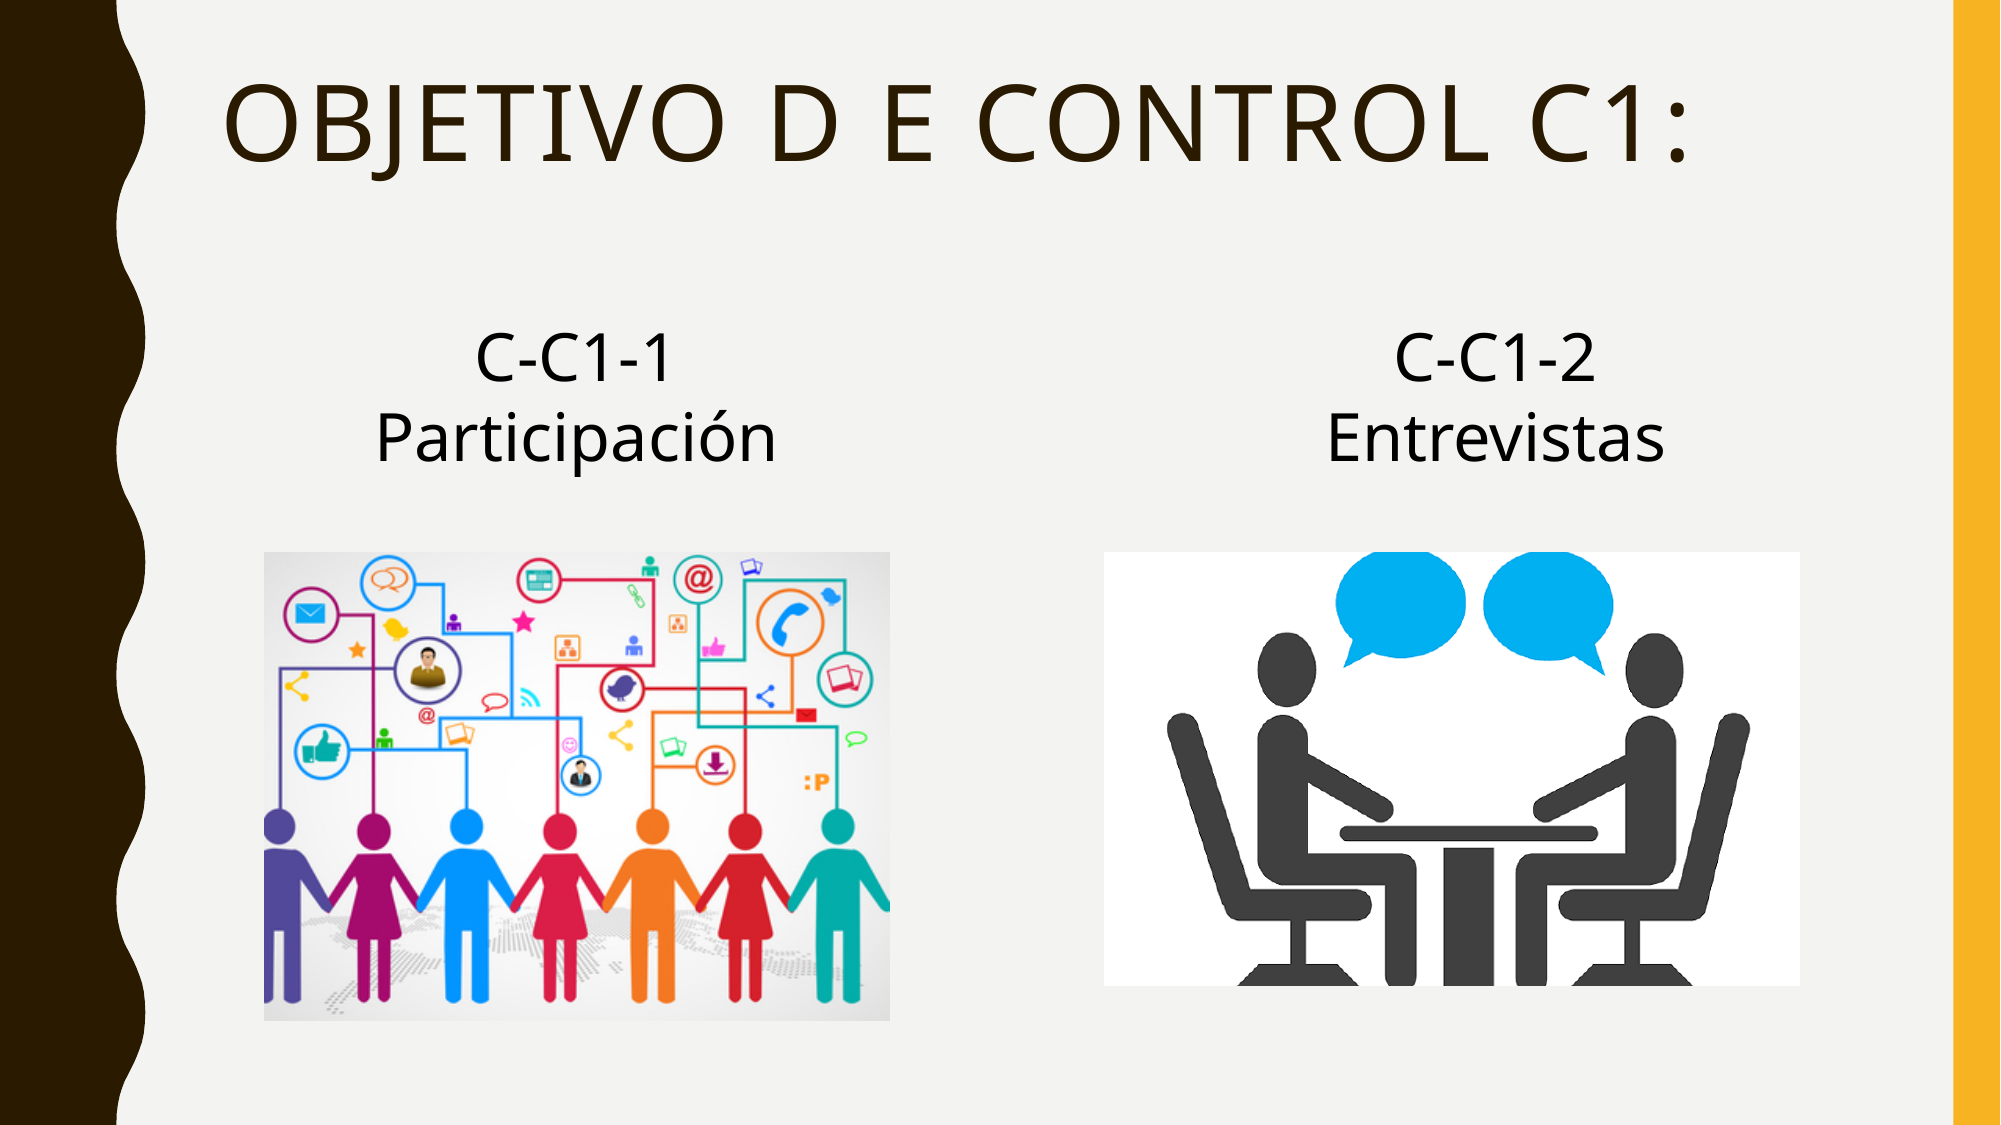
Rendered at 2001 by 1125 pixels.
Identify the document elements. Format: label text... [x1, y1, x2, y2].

picture [264, 552, 890, 1021]
text_box C-C1-1 Participación [359, 307, 795, 483]
text_box C-C1-2 Entrevistas [1310, 307, 1682, 483]
picture [1104, 552, 1800, 986]
title OBJETIVO D E CONTROL C1: [205, 62, 1875, 308]
